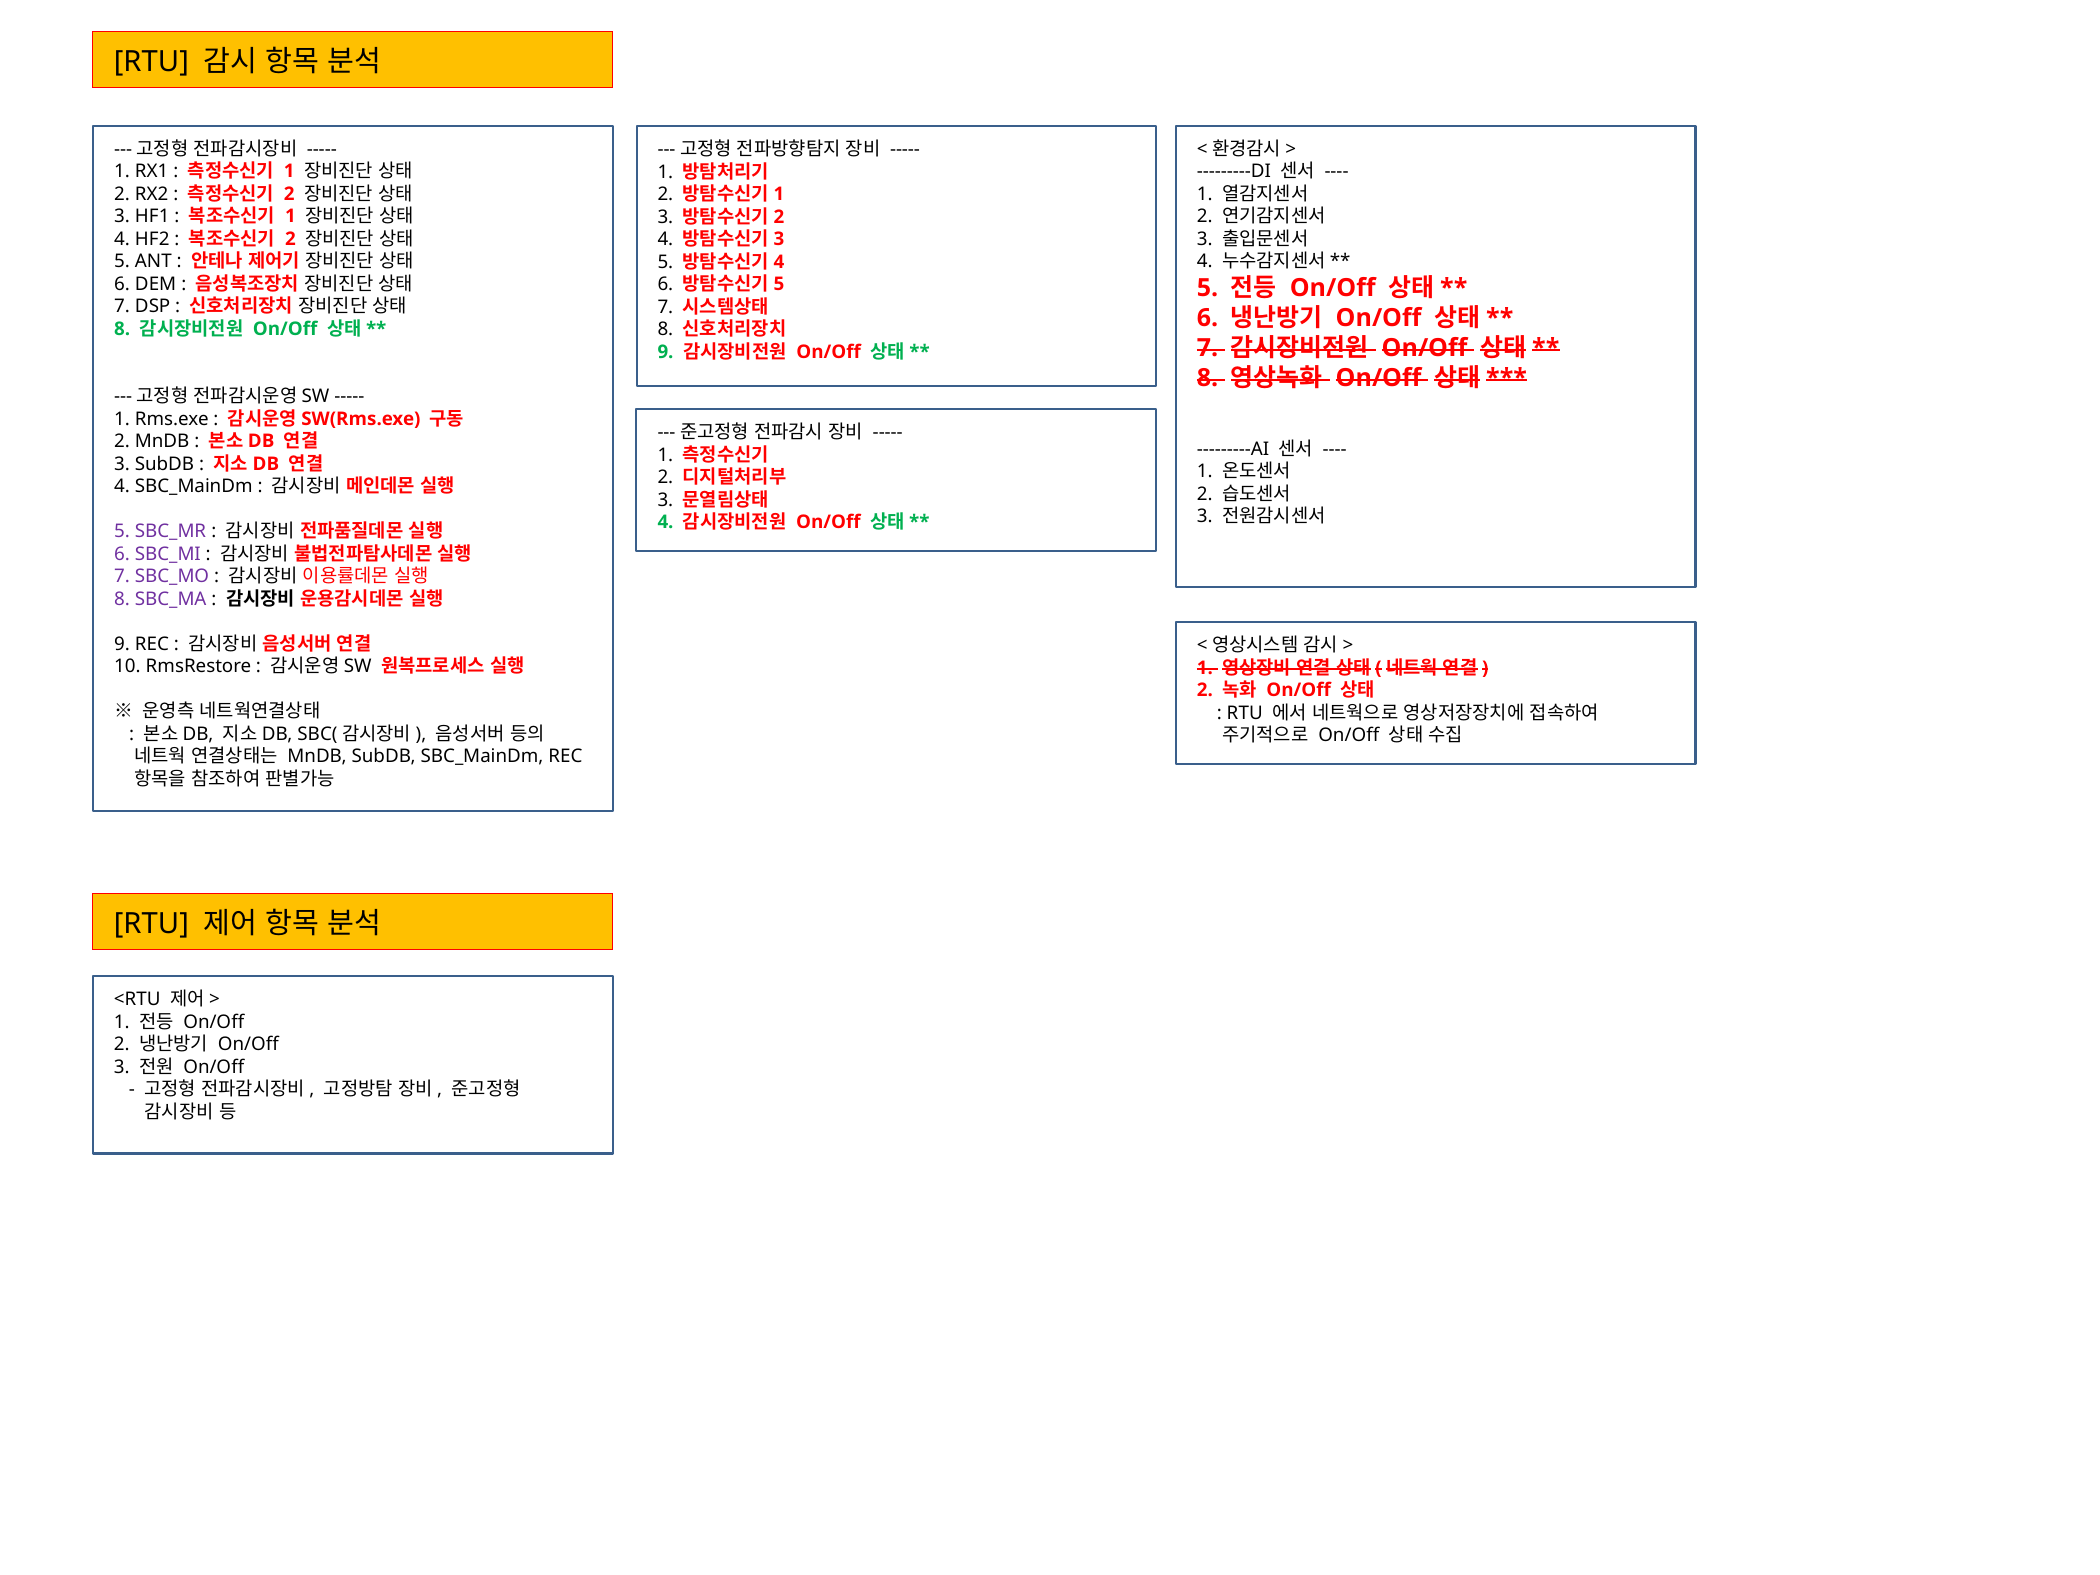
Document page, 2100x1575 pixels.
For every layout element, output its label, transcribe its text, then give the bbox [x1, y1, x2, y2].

text_box ---고정형 전파방향탐지 장비 ----- 1. 방탐처리기 2. 방탐수신기1 3. 방탐수신기2 4. 방탐수신기3 5. 방탐수신기4 6. 방탐수신기5 7. 시스템상태 8. 신호처리장치 9. 감시장비전원 On/Off 상태** [634, 124, 1158, 388]
text_box ---고정형 전파감시장비 ----- 1. RX1 : 측정수신기 1 장비진단 상태 2. RX2 : 측정수신기 2 장비진단 상태 3. HF1 : 복조수신기 1 장비진단 상태 4. HF2 : 복조수신기 2 장비진단 상태 5. ANT : 안테나 제어기 장비진단 상태 6. DEM : 음성복조장치 장비진단 상태 7. DSP : 신호처리장치 장비진단 상태 8. 감시장비전원 On/Off 상태** ---고정형 전파감시운영SW ----- 1. Rms.exe : 감시운영SW(Rms.exe) 구동 2. MnDB : 본소DB 연결 3. SubDB : 지소DB 연결 4. SBC_MainDm : 감시장비 메인데몬 실행 5. SBC_MR : 감시장비 전파품질데몬 실행 6. SBC_MI : 감시장비 불법전파탐사데몬 실행 7. SBC_MO : 감시장비 이용률데몬 실행 8. SBC_MA : 감시장비 운용감시데몬 실행 9. REC : 감시장비 음성서버 연결 10. RmsRestore : 감시운영SW 원복프로세스 실행 ※ 운영측 네트웍연결상태 : 본소DB, 지소DB, SBC(감시장비), 음성서버 등의 네트웍 연결상태는 MnDB, SubDB, SBC_MainDm, REC 항목을 참조하여 판별가능 [91, 124, 615, 813]
text_box <환경감시> ---------DI 센서 ---- 1. 열감지센서 2. 연기감지센서 3. 출입문센서 4. 누수감지센서** 5. 전등 On/Off 상태** 6. 냉난방기 On/Off 상태** 7. 감시장비전원 On/Off 상태** 8. 영상녹화 On/Off 상태*** ---------AI 센서 ---- 1. 온도센서 2. 습도센서 3. 전원감시센서 [1174, 124, 1698, 589]
text_box <영상시스템 감시> 1. 영상장비 연결 상태(네트웍 연결) 2. 녹화 On/Off 상태 : RTU 에서 네트웍으로 영상저장장치에 접속하여 주기적으로 On/Off 상태 수집 [1174, 620, 1698, 766]
text_box ---준고정형 전파감시 장비 ----- 1. 측정수신기 2. 디지털처리부 3. 문열림상태 4. 감시장비전원 On/Off 상태** [634, 407, 1158, 553]
text_box <RTU 제어> 1. 전등 On/Off 2. 냉난방기 On/Off 3. 전원 On/Off - 고정형 전파감시장비, 고정방탐 장비, 준고정형 감시장비 등 [91, 974, 615, 1156]
text_box [RTU] 감시 항목 분석 [92, 31, 613, 88]
text_box [RTU] 제어 항목 분석 [92, 893, 613, 950]
